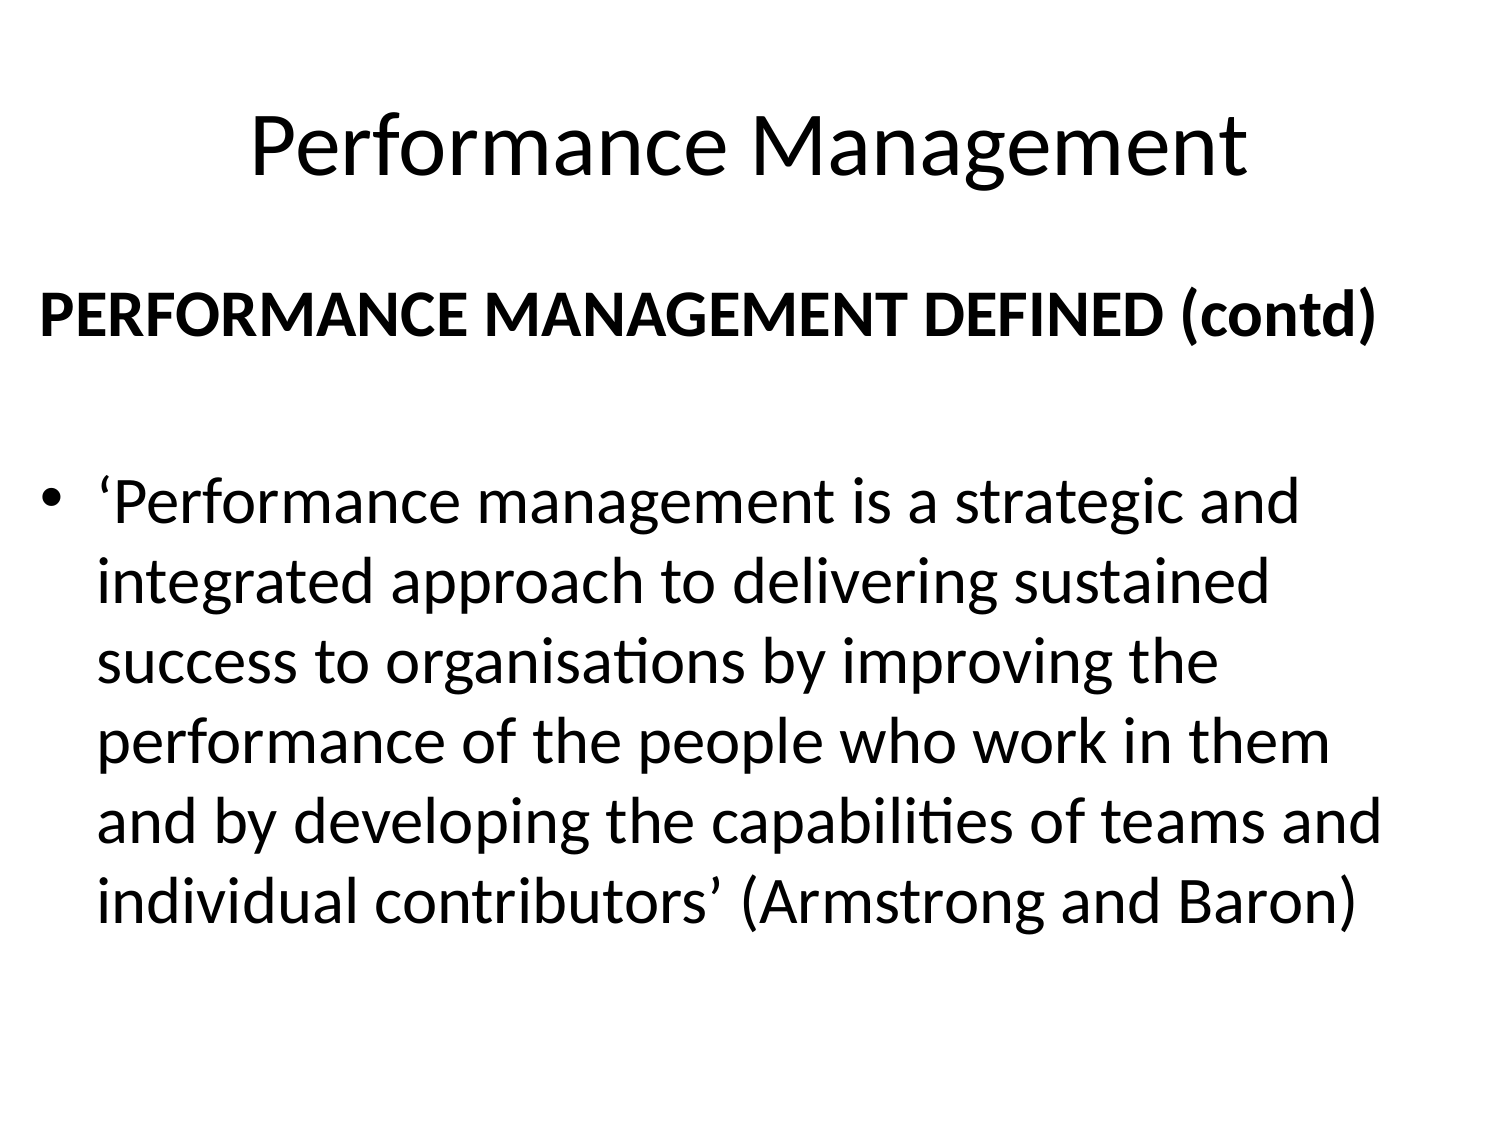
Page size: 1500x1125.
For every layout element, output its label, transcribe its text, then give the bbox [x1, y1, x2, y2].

title Performance Management [75, 45, 1425, 233]
list PERFORMANCE MANAGEMENT DEFINED (contd) ‘Performance management is a strategic and integrated approach to delivering sustained success to organisations by improving the performance of the people who work in them and by developing the capabilities of teams and individual contributors’ (Armstrong and Baron) [24, 262, 1425, 1005]
